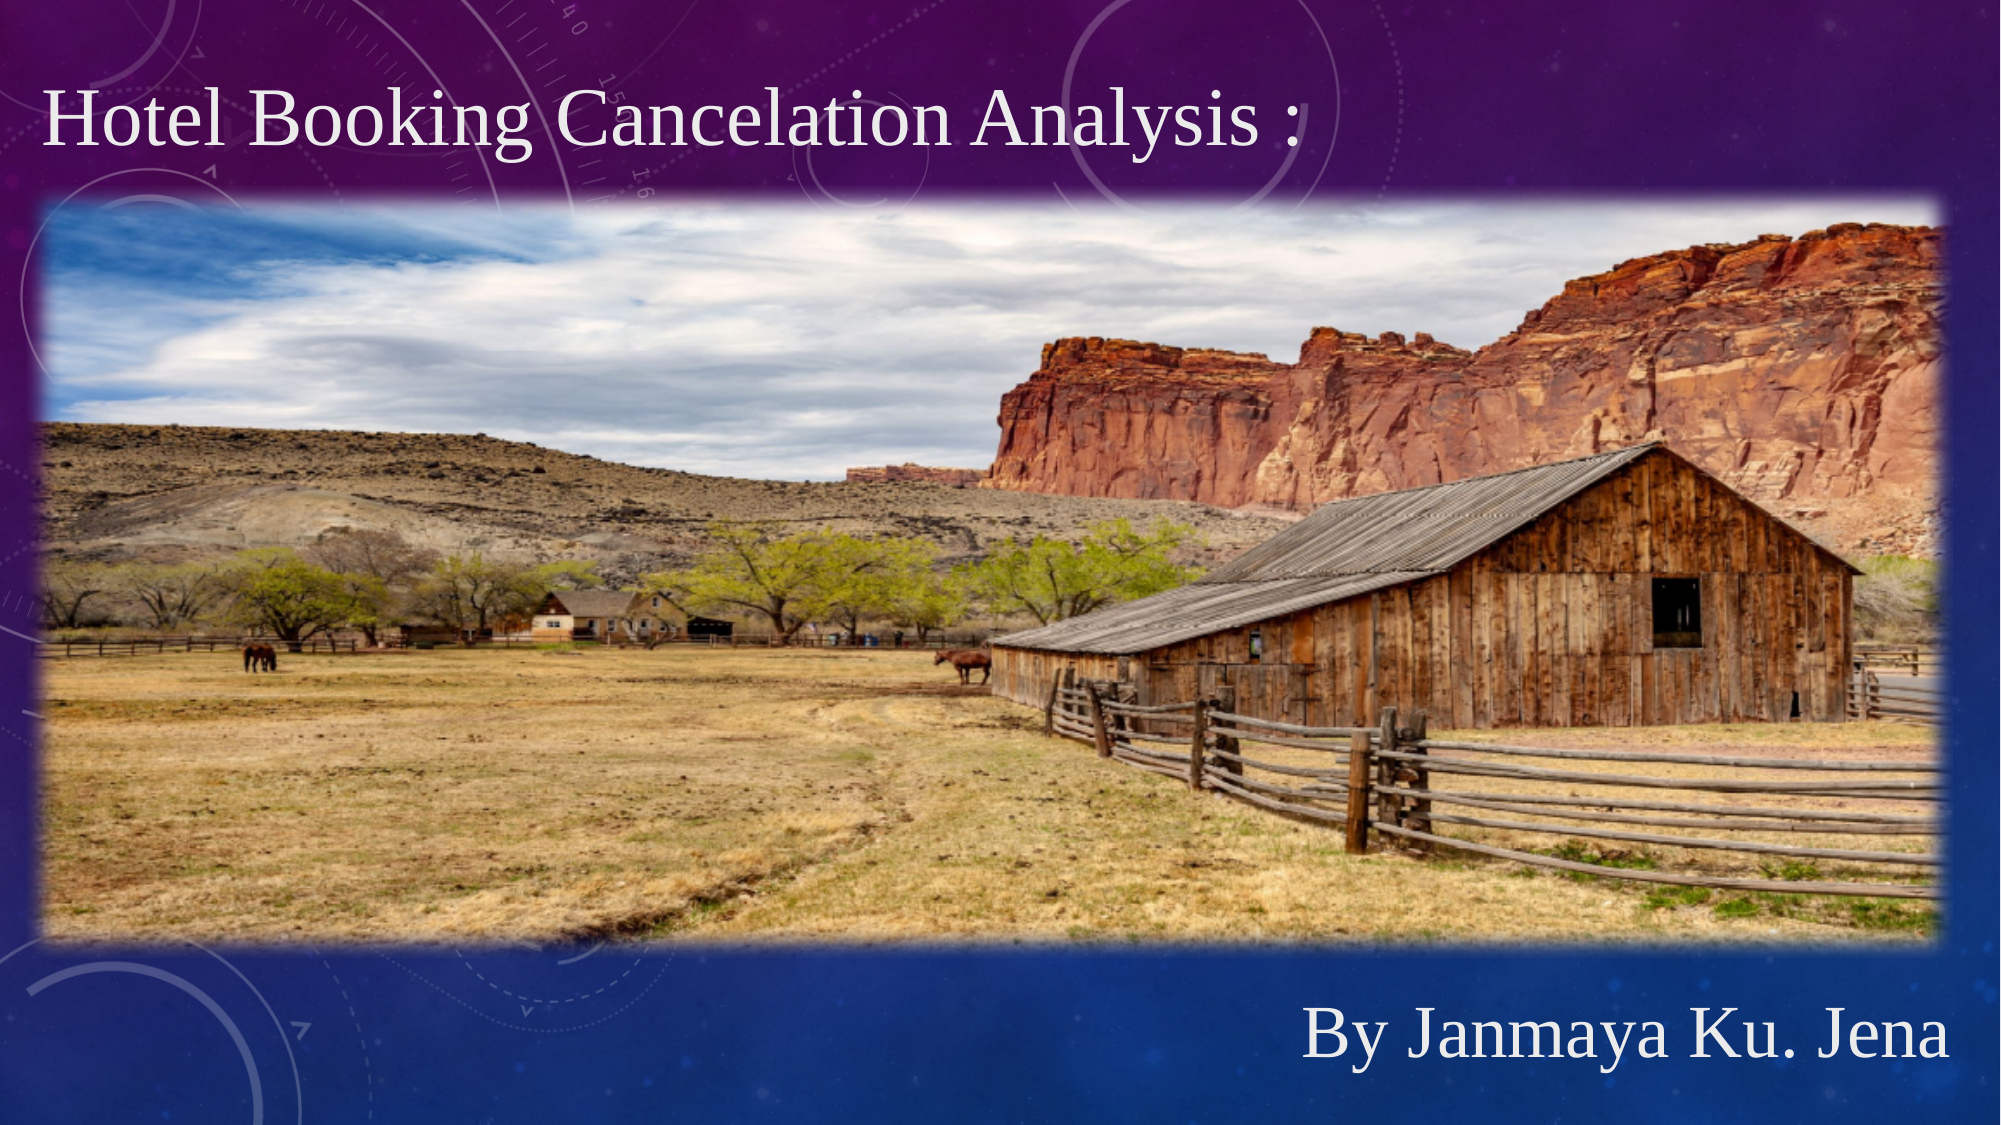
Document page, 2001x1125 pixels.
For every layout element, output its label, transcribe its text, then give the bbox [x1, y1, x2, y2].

text_box By Janmaya Ku. Jena [1286, 974, 1970, 1080]
picture [0, 0, 2001, 1125]
text_box Hotel Booking Cancelation Analysis : [26, 54, 1341, 184]
